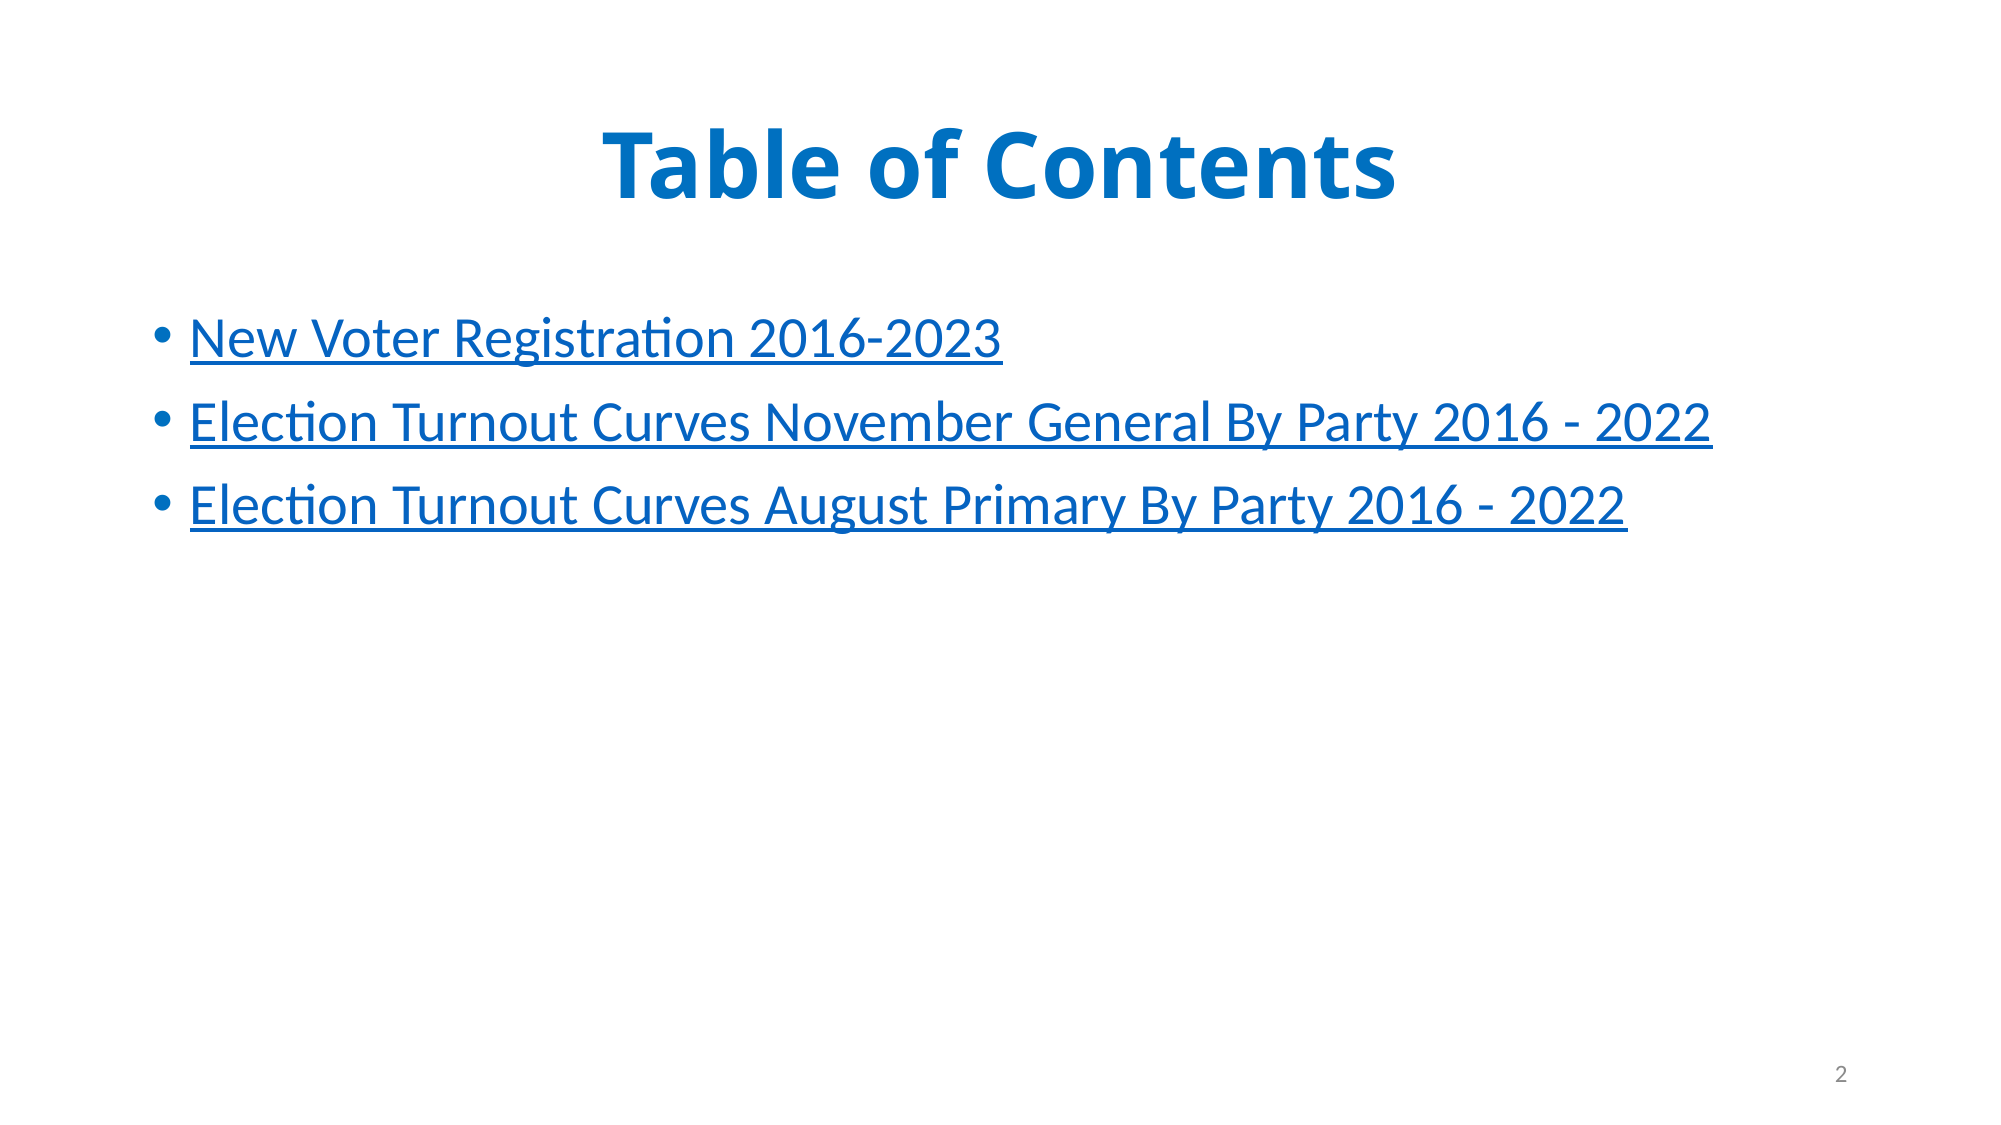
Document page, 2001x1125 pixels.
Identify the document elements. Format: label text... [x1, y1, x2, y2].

slide_number 2 [1412, 1042, 1863, 1103]
list New Voter Registration 2016-2023 Election Turnout Curves November General By Party 2016 - 2022 Election Turnout Curves August Primary By Party 2016 - 2022 [137, 299, 1863, 1014]
title Table of Contents [137, 59, 1863, 278]
